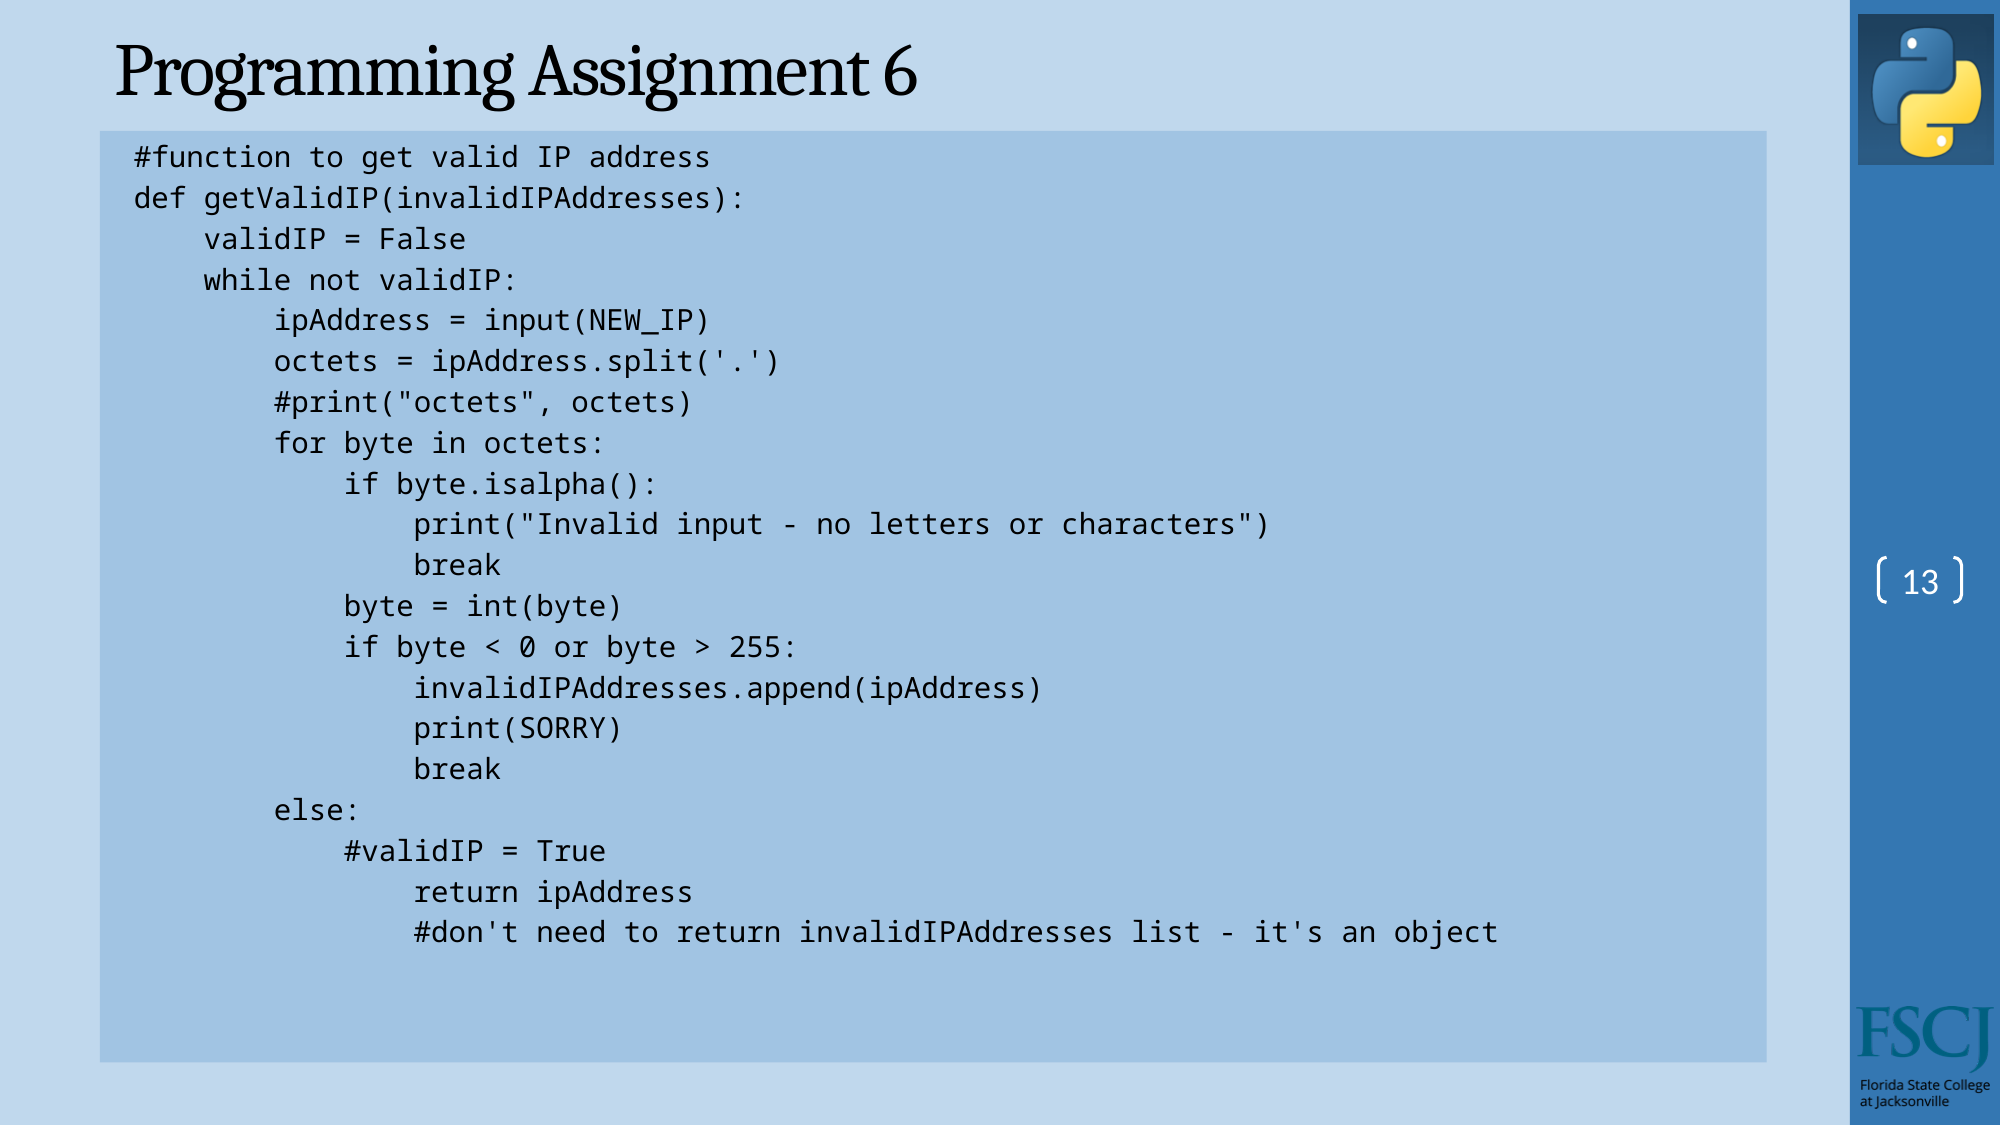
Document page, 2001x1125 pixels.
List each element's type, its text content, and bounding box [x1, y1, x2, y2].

slide_number 13 [1876, 555, 1964, 604]
list #function to get valid IP address def getValidIP(invalidIPAddresses): validIP = False while not validIP: ipAddress = input(NEW_IP) octets = ipAddress.split('.') #print("octets", octets) for byte in octets: if byte.isalpha(): print("Invalid input - no letters or characters") break byte = int(byte) if byte < 0 or byte > 255: invalidIPAddresses.append(ipAddress) print(SORRY) break else: #validIP = True return ipAddress #don't need to return invalidIPAddresses list - it's an object [99, 130, 1767, 1063]
title Programming Assignment 6 [99, 0, 1767, 130]
picture [1856, 1006, 1994, 1109]
picture [1858, 14, 1994, 165]
